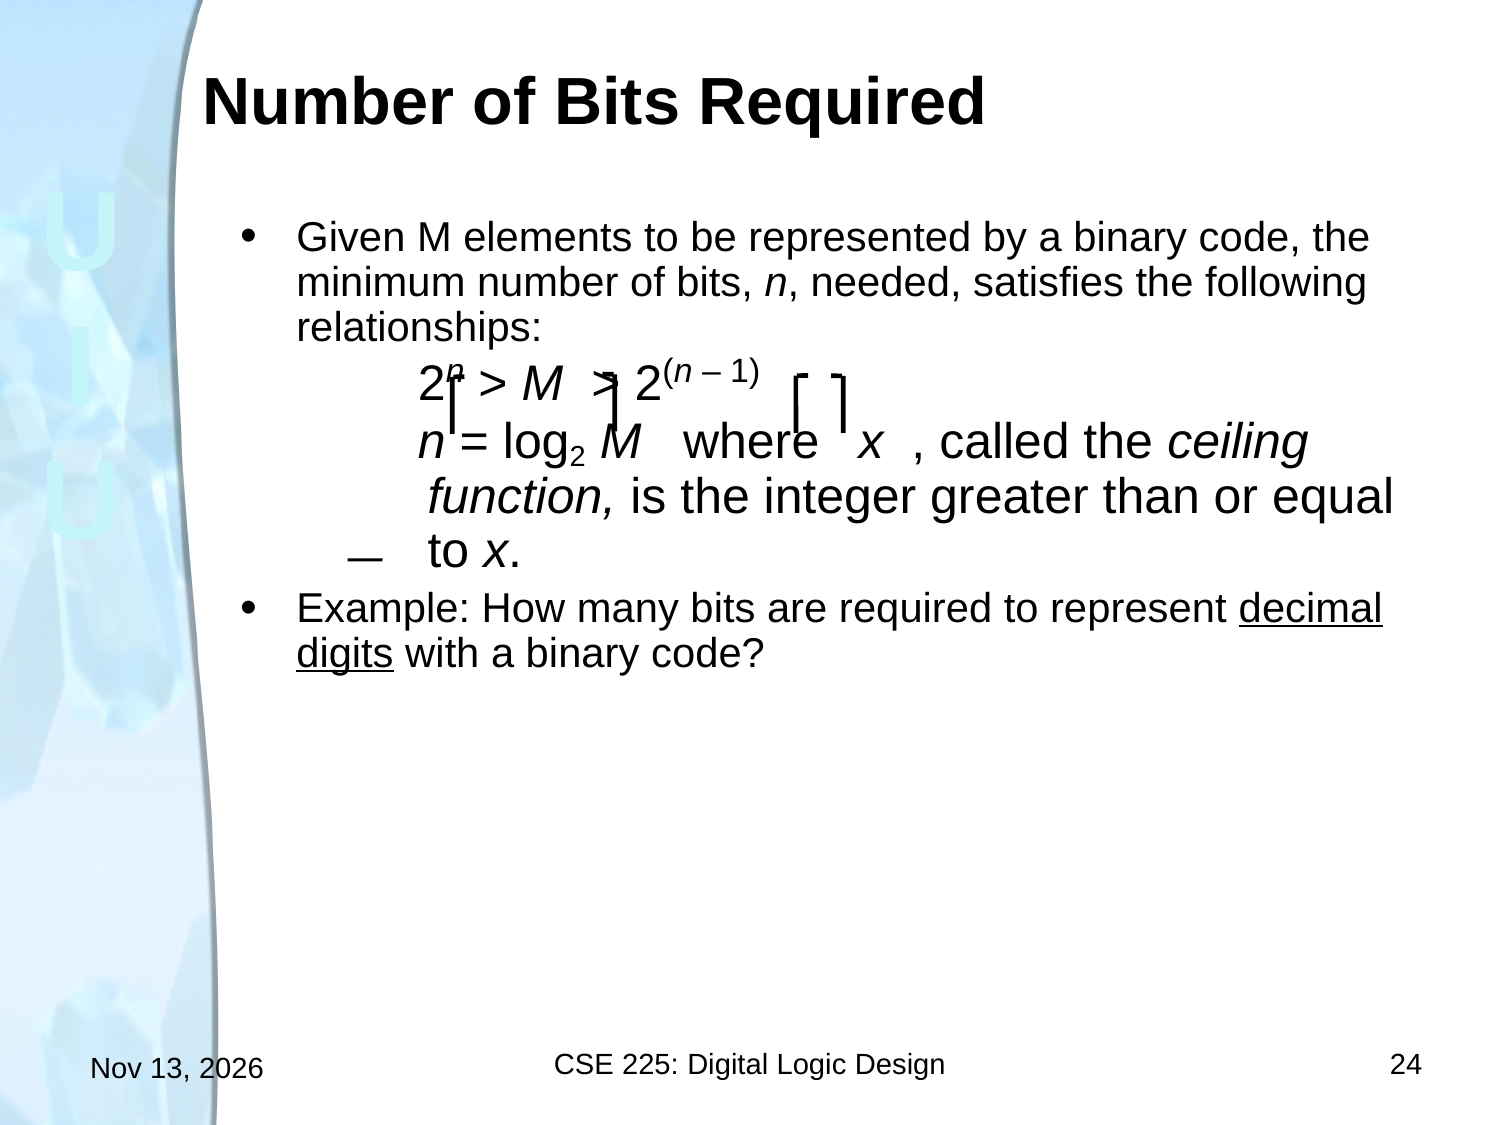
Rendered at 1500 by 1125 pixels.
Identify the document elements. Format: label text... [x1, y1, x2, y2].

slide_number 30-Sep-13 [75, 1041, 425, 1121]
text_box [451, 376, 465, 435]
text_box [795, 375, 809, 433]
footer CSE 225: Digital Logic Design [450, 1037, 1050, 1116]
list Given M elements to be represented by a binary code, the minimum number of bits, n, needed, satisfies the following relationships: 2n > M > 2(n – 1) n = log2 M where x , called the ceiling function, is the integer greater than or equal to x. Example: How many bits are required to represent decimal digits with a binary code? [225, 207, 1444, 975]
picture [0, 0, 1500, 1125]
slide_number 24 [1087, 1037, 1438, 1116]
title Number of Bits Required [187, 50, 1390, 150]
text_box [602, 373, 615, 432]
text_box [830, 375, 844, 434]
